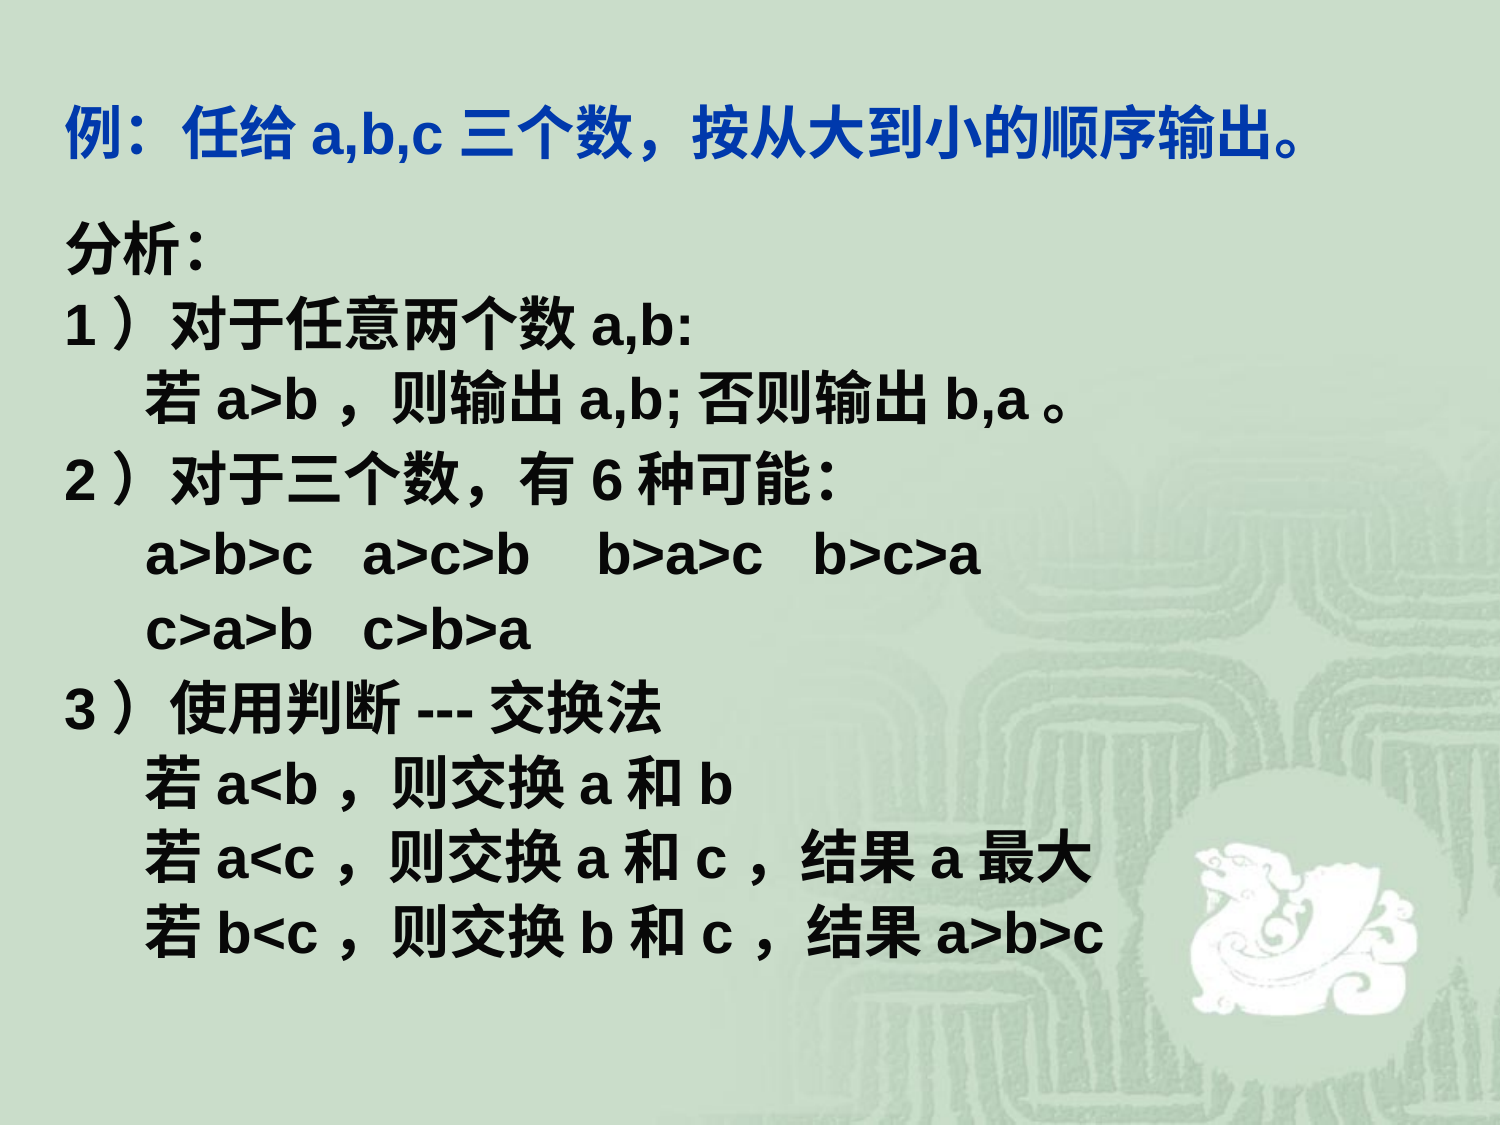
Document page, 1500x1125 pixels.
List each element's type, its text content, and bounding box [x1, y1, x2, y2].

picture [0, 0, 1500, 1125]
list 分析： 1）对于任意两个数a,b: 若a>b，则输出a,b;否则输出b,a。 2）对于三个数，有6种可能： a>b>c a>c>b b>a>c b>c>a c>a>b c>b>a 3）使用判断---交换法 若a<b，则交换a和b 若a<c，则交换a和c，结果a最大 若b<c，则交换b和c，结果a>b>c [49, 212, 1451, 1001]
title 例：任给a,b,c三个数，按从大到小的顺序输出。 [49, 37, 1451, 212]
